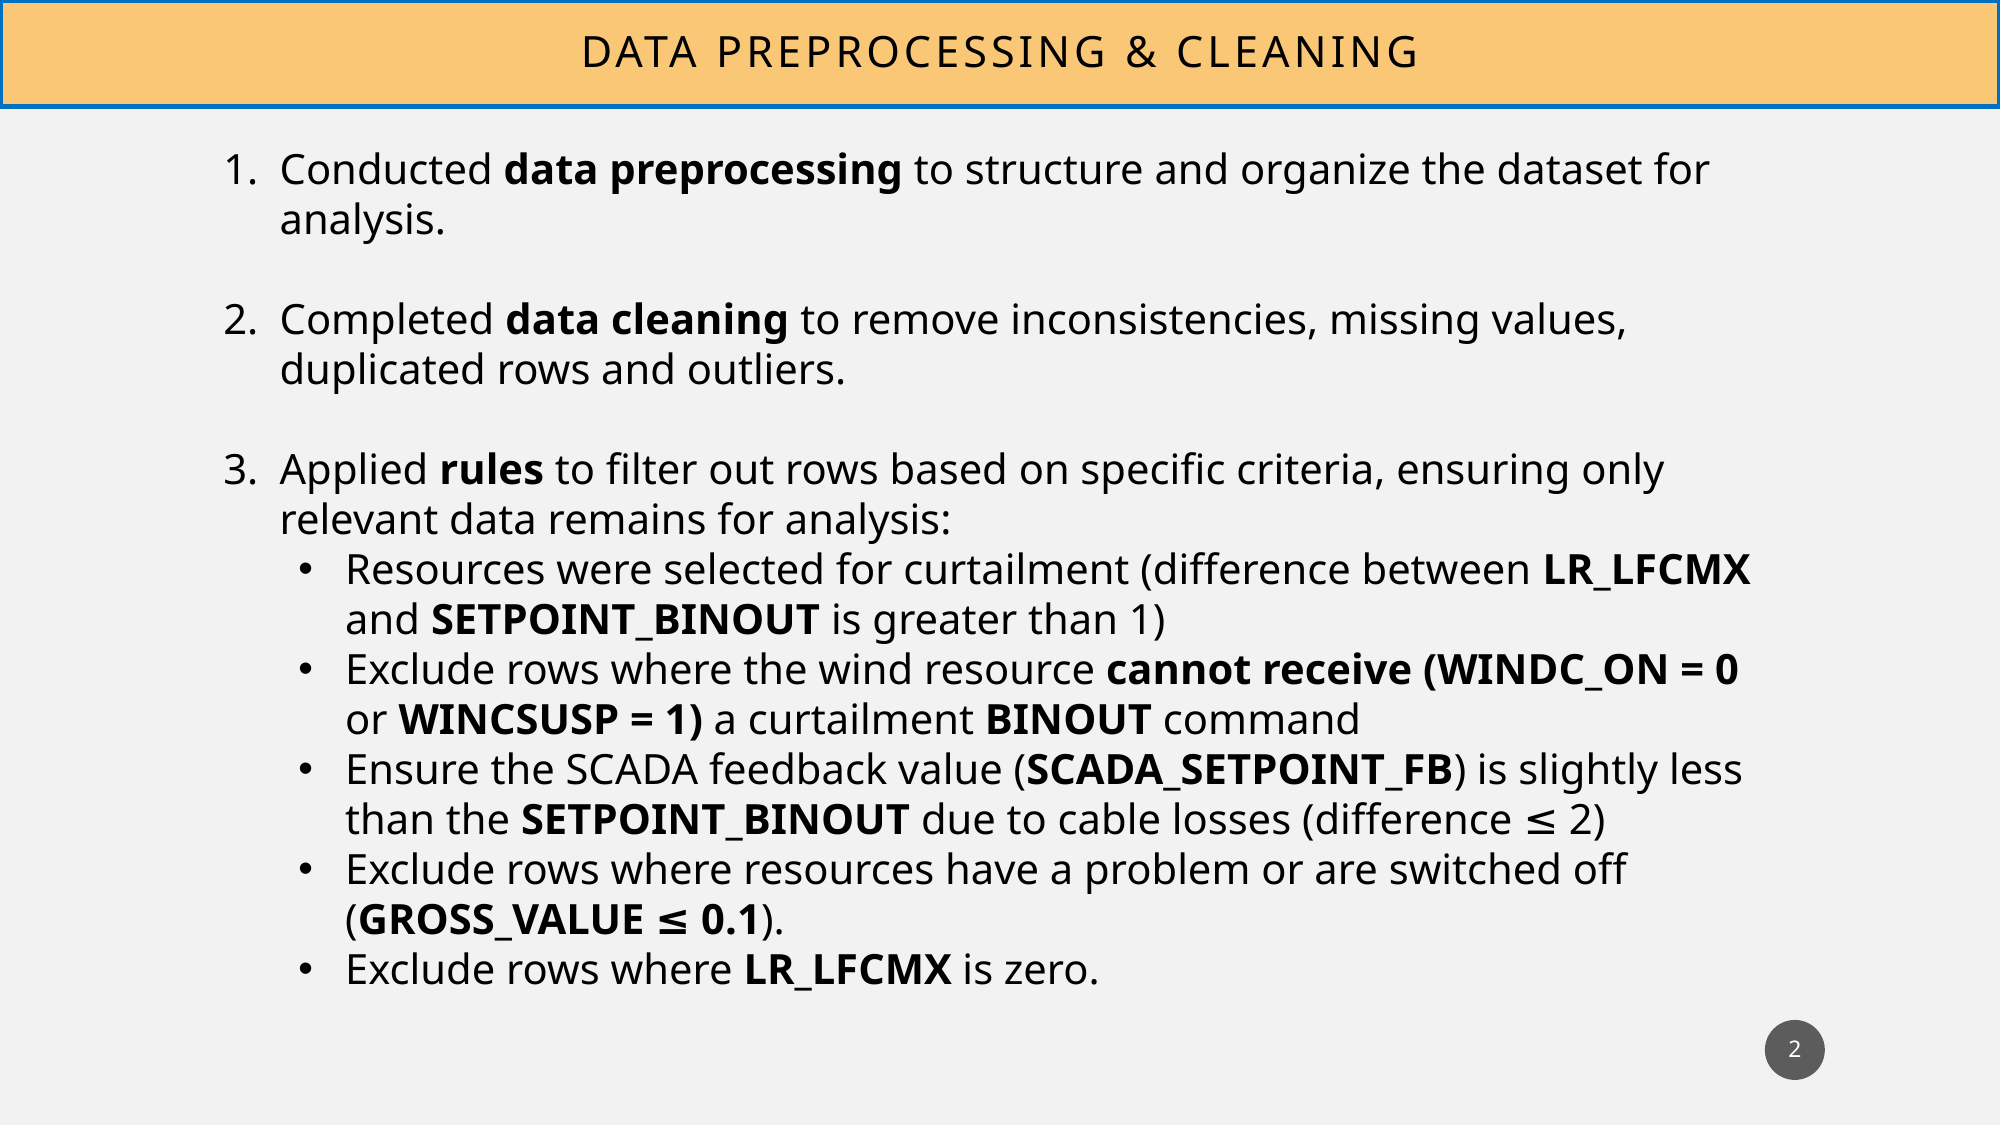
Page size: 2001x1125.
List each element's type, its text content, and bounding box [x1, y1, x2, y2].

slide_number 2 [1764, 1019, 1825, 1080]
text_box Conducted data preprocessing to structure and organize the dataset for analysis. Completed data cleaning to remove inconsistencies, missing values, duplicated rows and outliers. Applied rules to filter out rows based on specific criteria, ensuring only relevant data remains for analysis: Resources were selected for curtailment (difference between LR_LFCMX and SETPOINT_BINOUT is greater than 1) Exclude rows where the wind resource cannot receive (WINDC_ON = 0 or WINCSUSP = 1) a curtailment BINOUT command Ensure the SCADA feedback value (SCADA_SETPOINT_FB) is slightly less than the SETPOINT_BINOUT due to cable losses (difference ≤ 2) Exclude rows where resources have a problem or are switched off (GROSS_VALUE ≤ 0.1). Exclude rows where LR_LFCMX is zero. [208, 135, 1792, 1125]
title Data preprocessing & cleaning [0, 0, 2000, 109]
